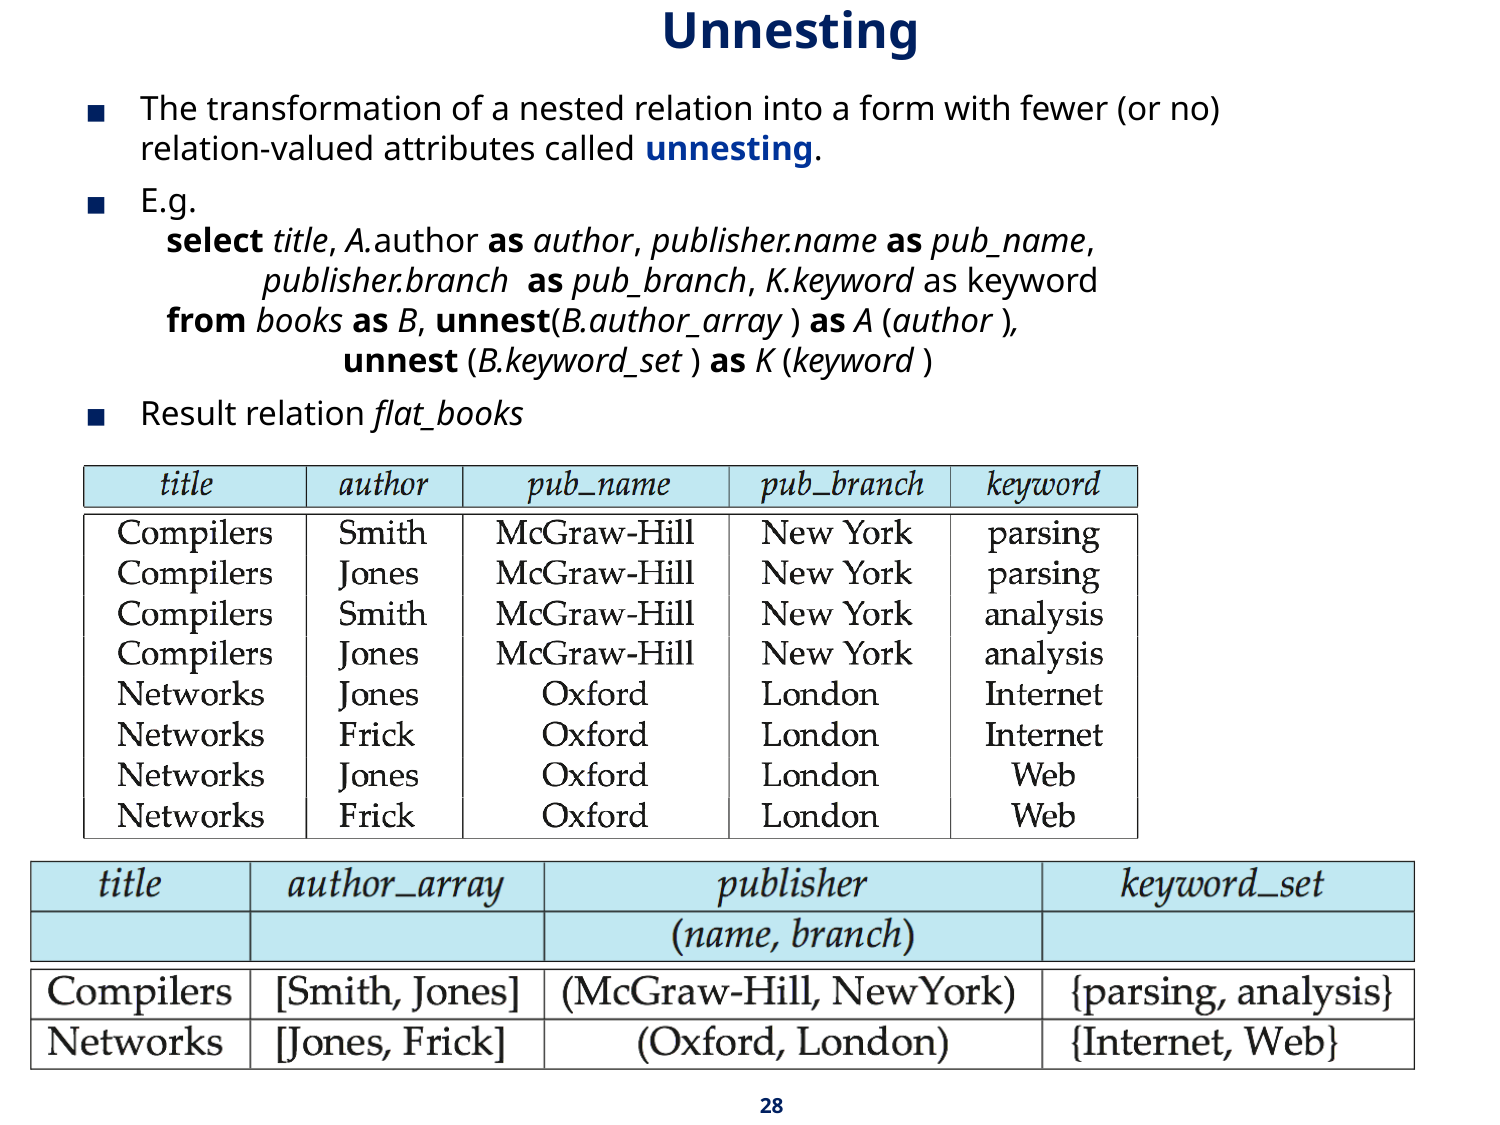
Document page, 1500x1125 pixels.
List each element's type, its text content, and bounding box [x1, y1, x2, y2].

list The transformation of a nested relation into a form with fewer (or no) relation-valued attributes called unnesting. E.g. select title, A.author as author, publisher.name as pub_name, publisher.branch as pub_branch, K.keyword as keyword from books as B, unnest(B.author_array ) as A (author ), unnest (B.keyword_set ) as K (keyword ) Result relation flat_books [68, 79, 1277, 444]
picture [83, 457, 1139, 839]
picture [30, 851, 1417, 1070]
title Unnesting [128, 0, 1454, 66]
